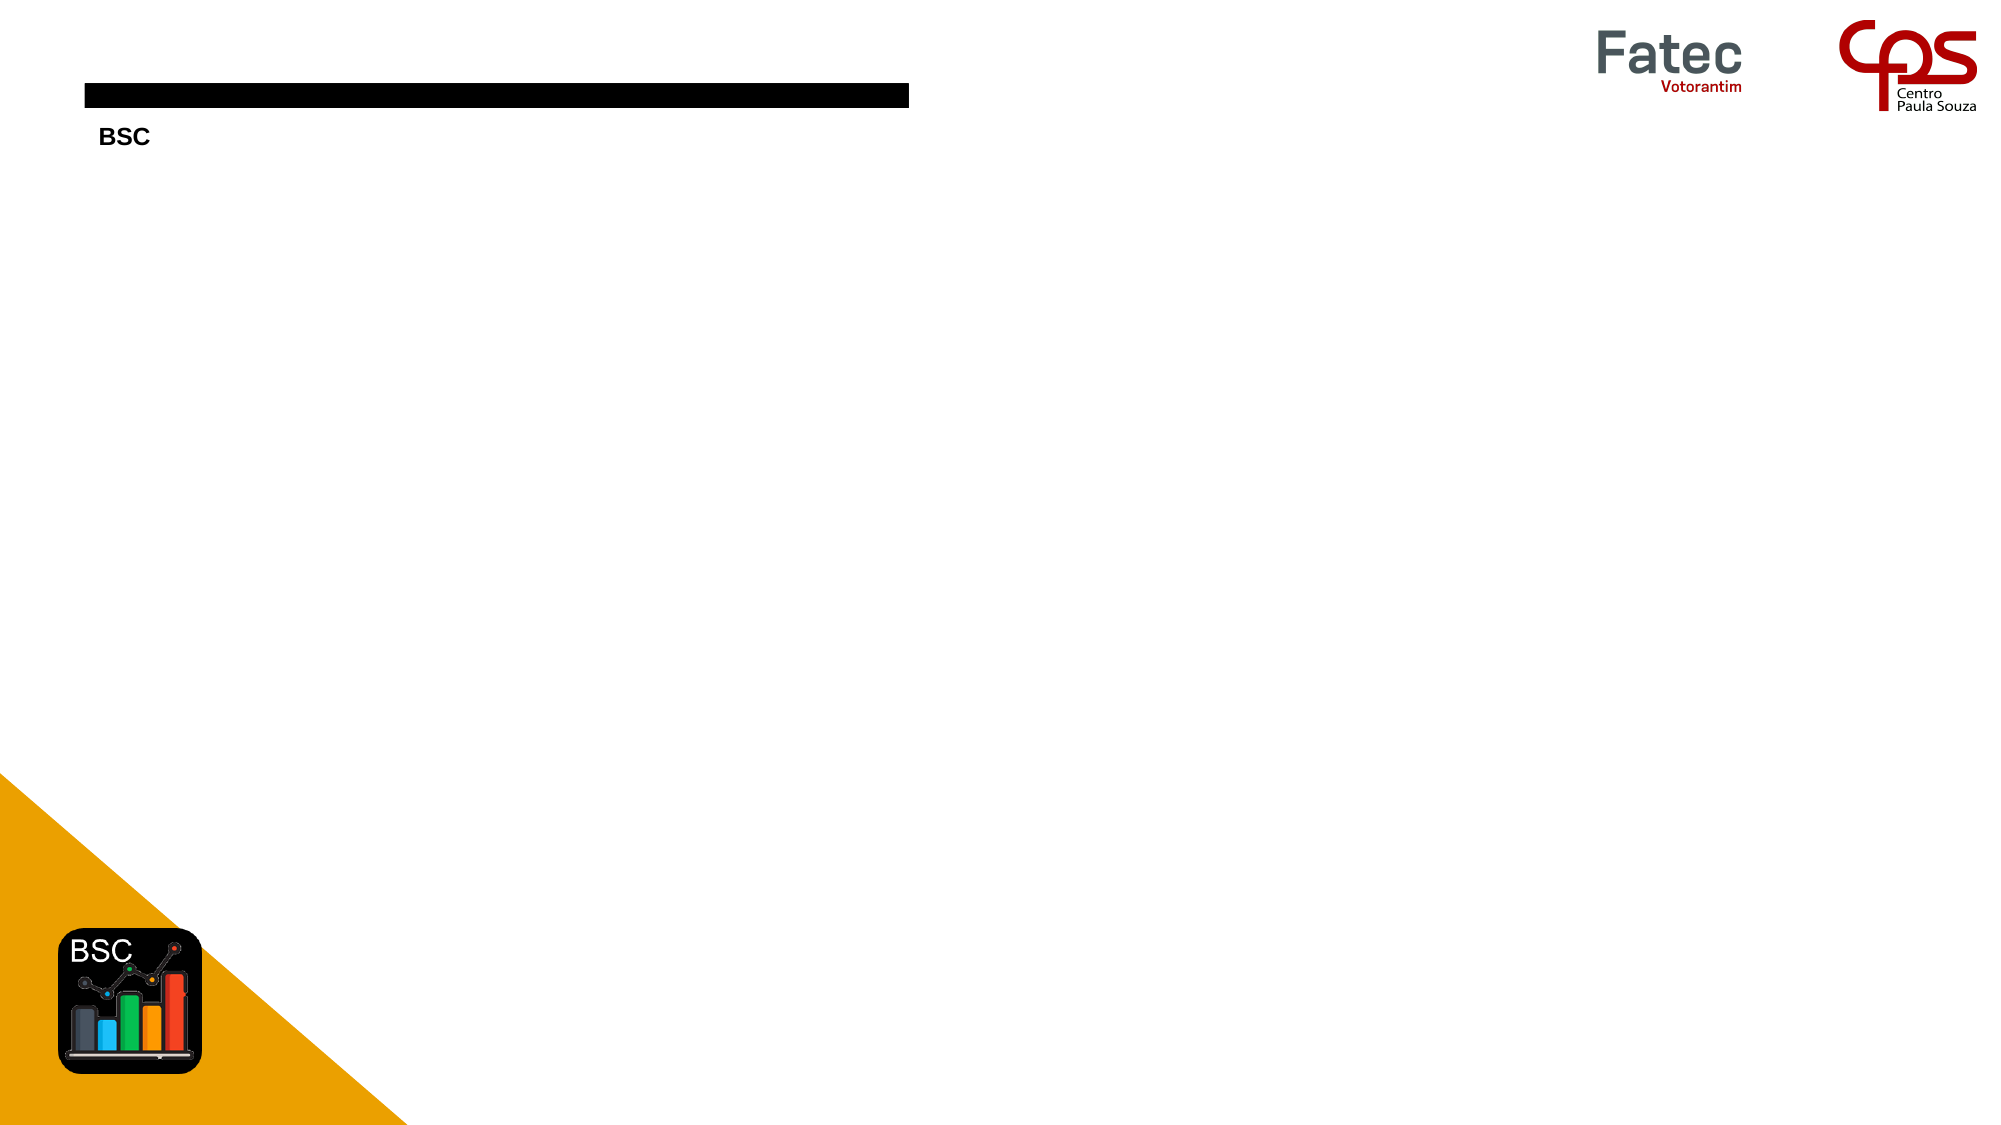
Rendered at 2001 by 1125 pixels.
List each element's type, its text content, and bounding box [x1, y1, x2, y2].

text_box [0, 771, 410, 1125]
picture [1597, 20, 1977, 120]
title BSC [83, 112, 1620, 250]
picture [50, 922, 202, 1074]
